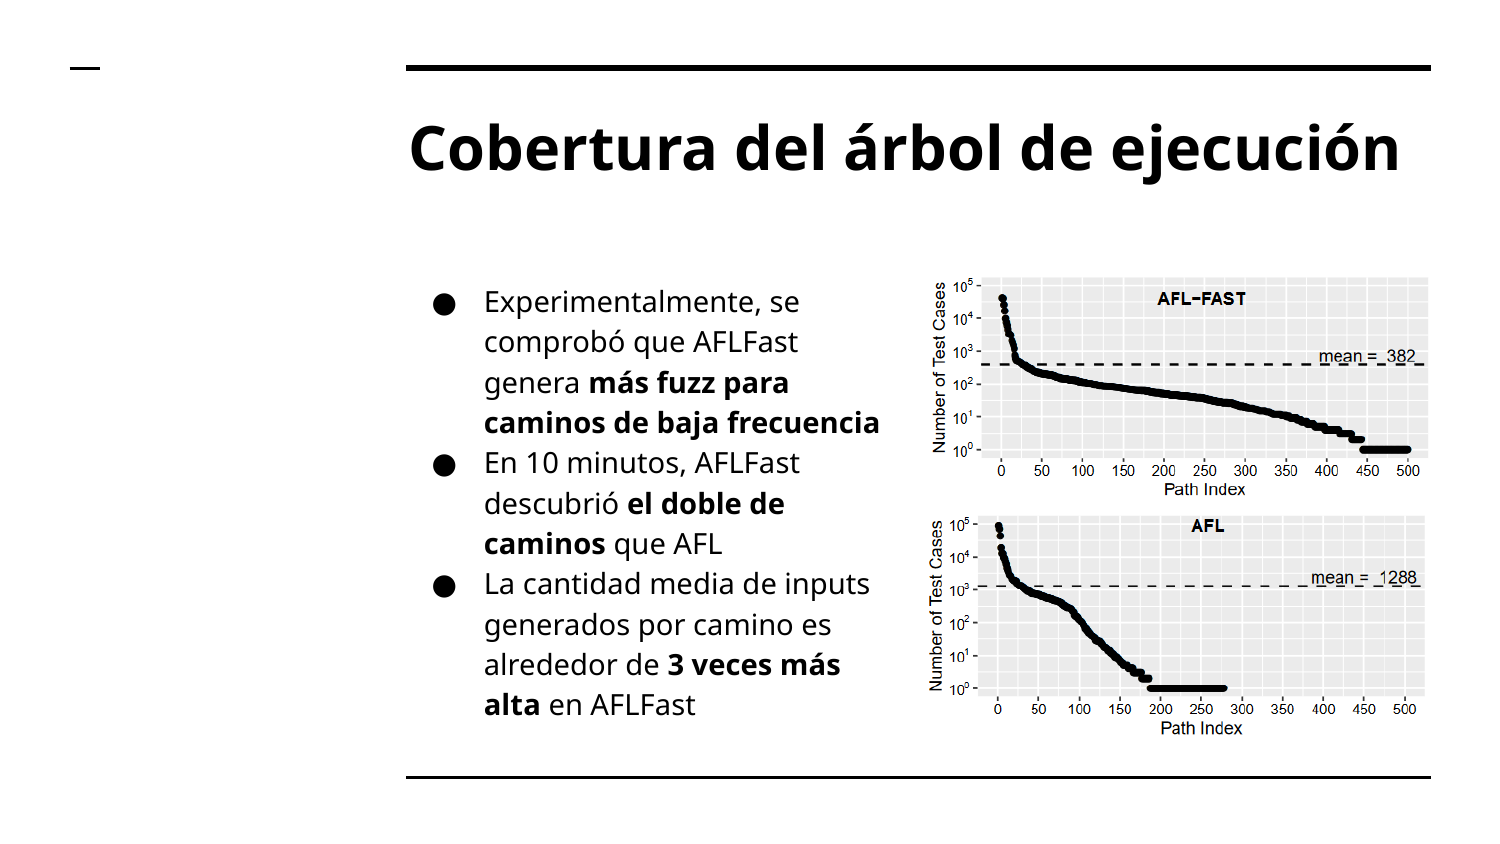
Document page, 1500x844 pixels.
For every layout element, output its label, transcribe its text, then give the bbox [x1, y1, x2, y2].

picture [917, 262, 1431, 736]
list Experimentalmente, se comprobó que AFLFast genera más fuzz para caminos de baja frecuencia En 10 minutos, AFLFast descubrió el doble de caminos que AFL La cantidad media de inputs generados por camino es alrededor de 3 veces más alta en AFLFast [393, 262, 898, 756]
title Cobertura del árbol de ejecución [393, 94, 1431, 199]
